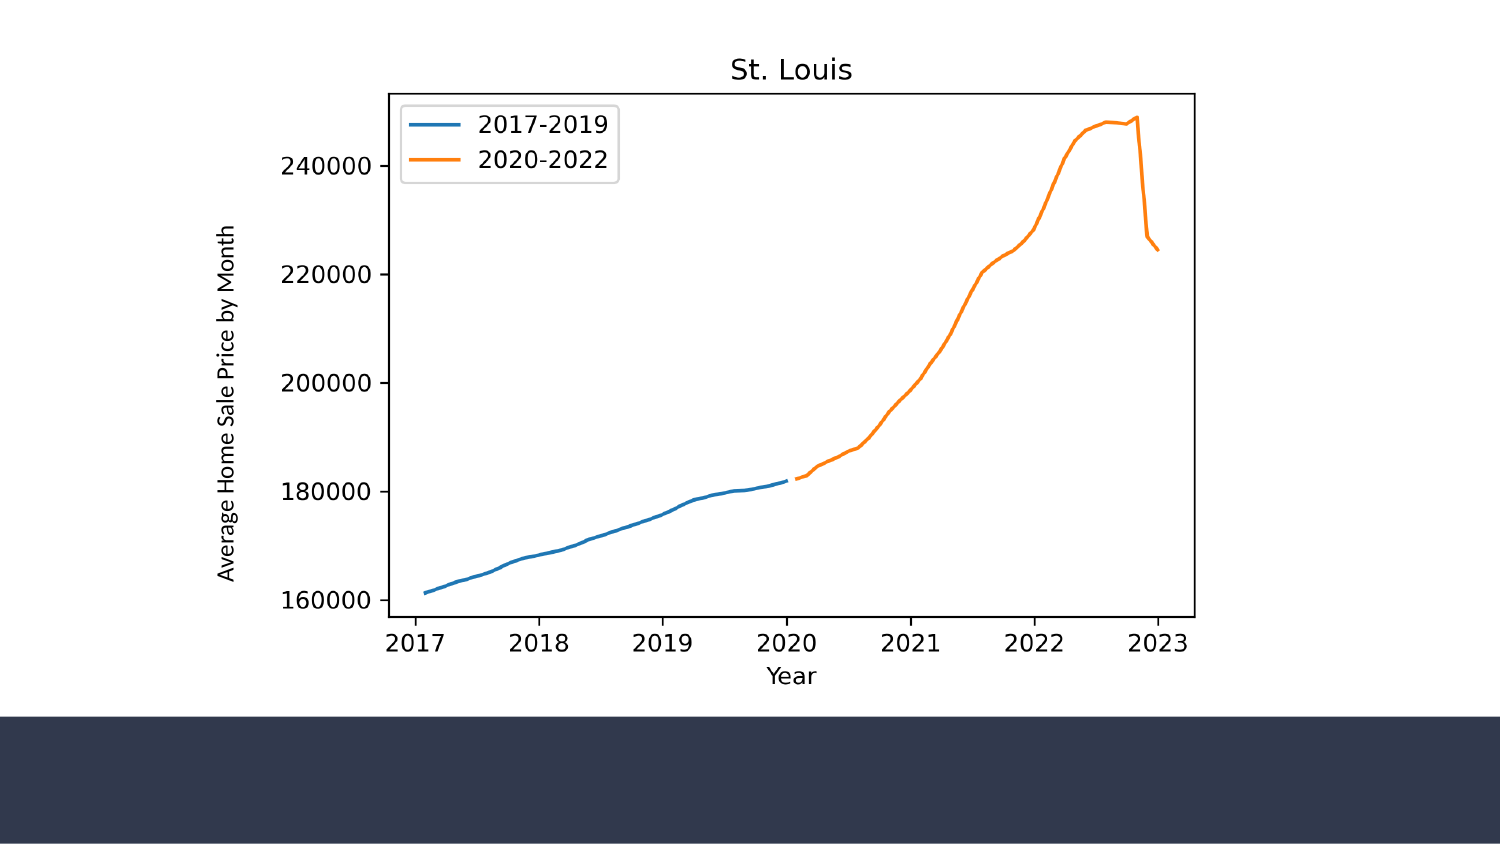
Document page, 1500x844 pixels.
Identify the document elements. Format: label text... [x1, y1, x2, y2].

picture [273, 10, 1298, 703]
text_box Average Home Sale Price by Month [193, 190, 254, 598]
